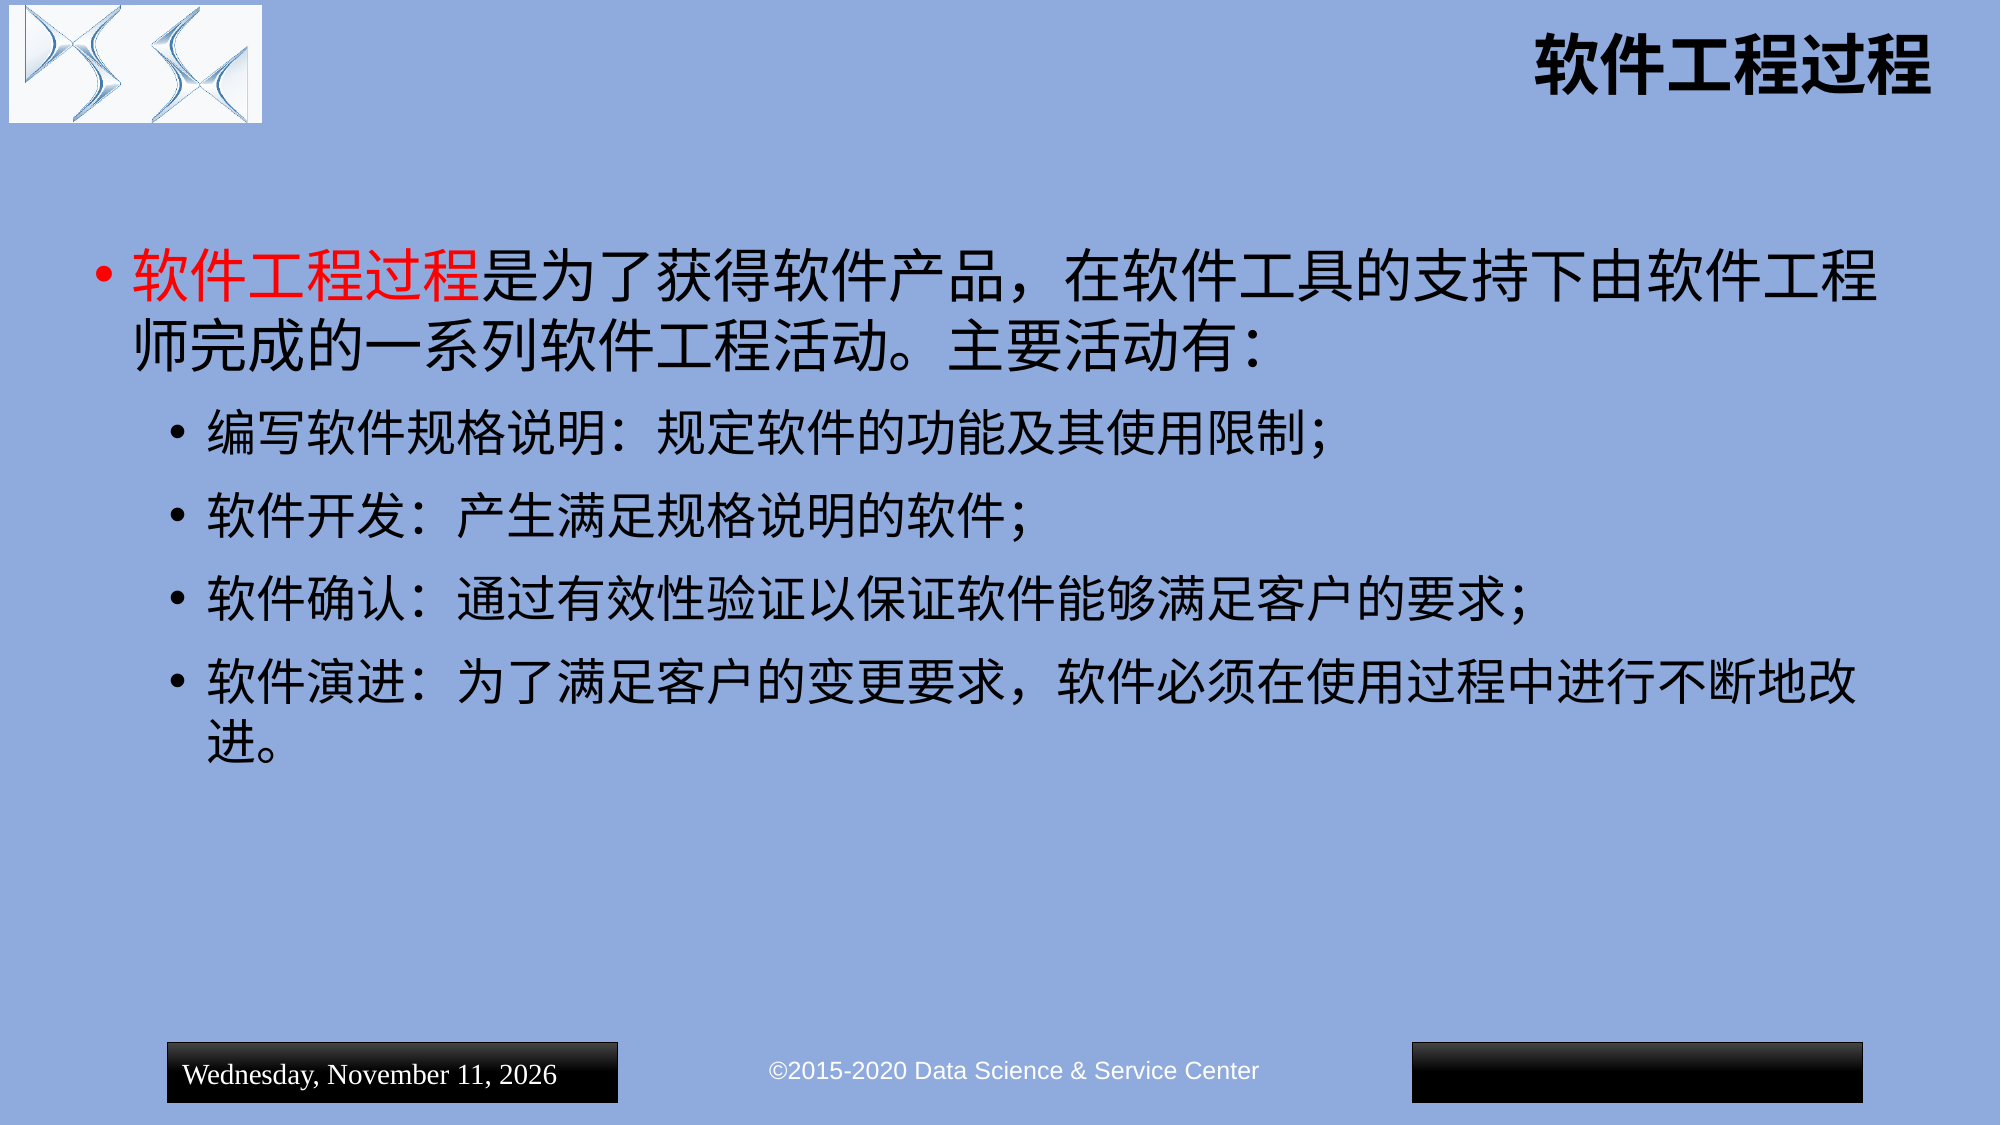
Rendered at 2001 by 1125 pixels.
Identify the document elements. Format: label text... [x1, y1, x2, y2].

title 软件工程过程 [253, 15, 1949, 122]
footer ©2015-2020 Data Science & Service Center [677, 1042, 1353, 1103]
list 软件工程过程是为了获得软件产品，在软件工具的支持下由软件工程师完成的一系列软件工程活动。主要活动有： 编写软件规格说明：规定软件的功能及其使用限制； 软件开发：产生满足规格说明的软件； 软件确认：通过有效性验证以保证软件能够满足客户的要求； 软件演进：为了满足客户的变更要求，软件必须在使用过程中进行不断地改进。 [78, 231, 1922, 1028]
slide_number [1412, 1042, 1863, 1103]
slide_number [167, 1042, 618, 1103]
